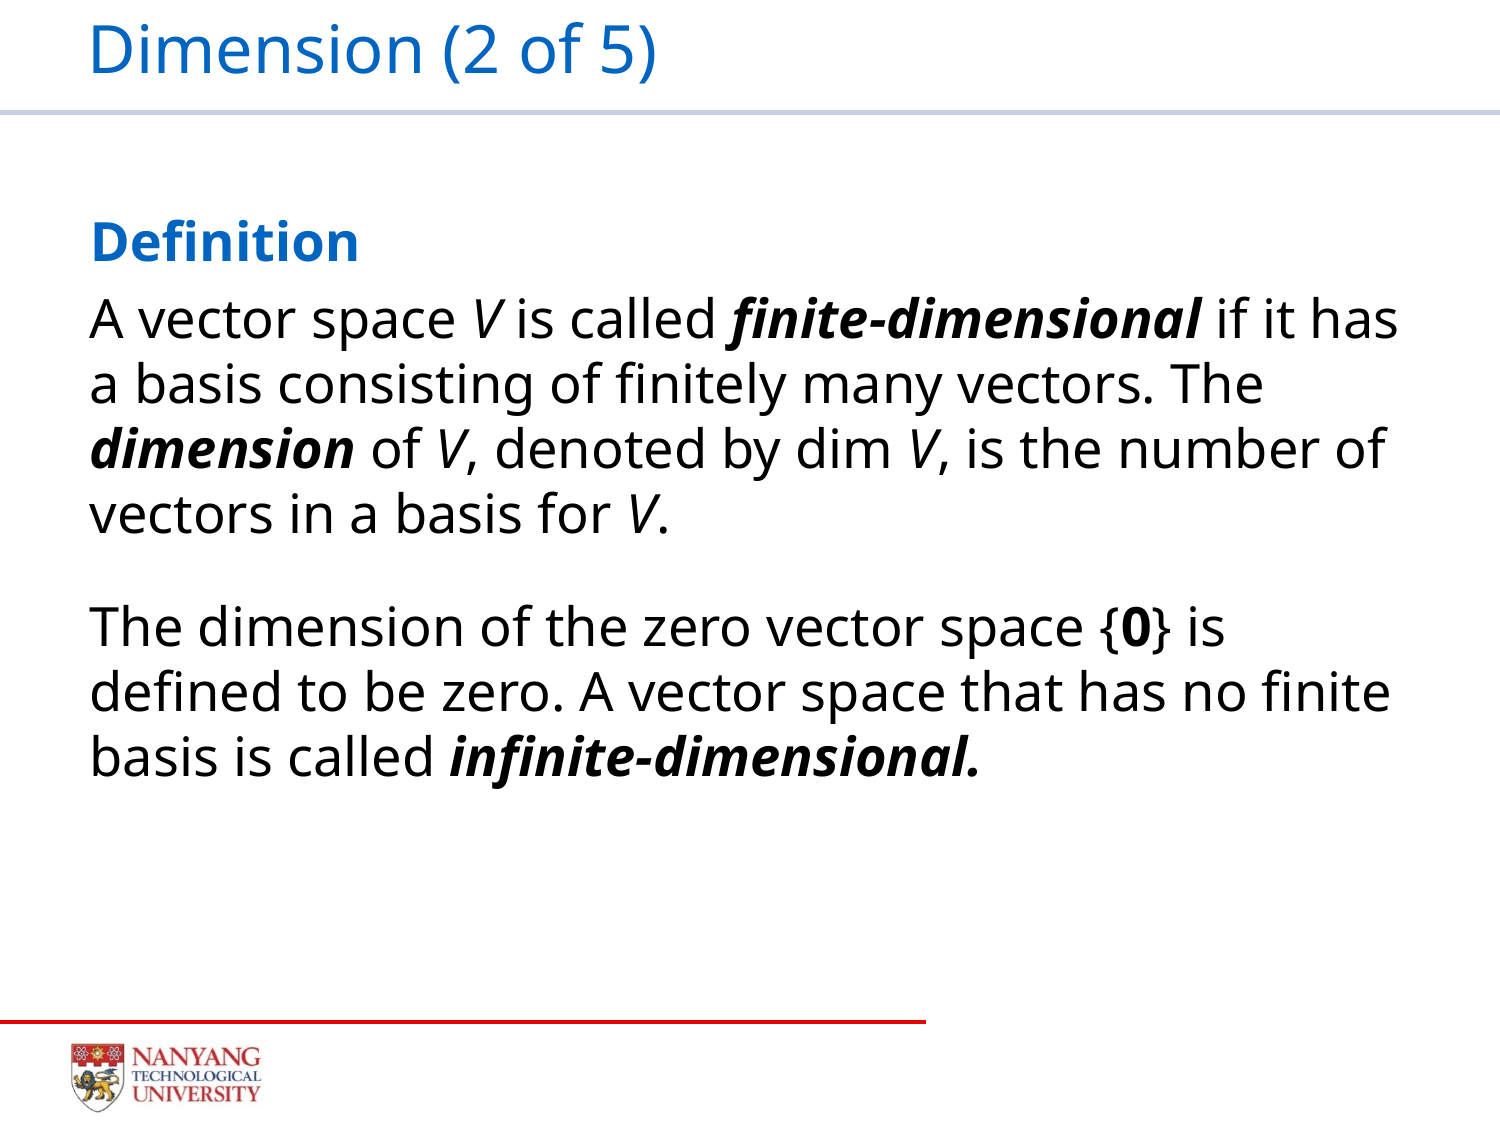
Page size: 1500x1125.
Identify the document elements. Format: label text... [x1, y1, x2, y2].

title Dimension (2 of 5) [72, 0, 1500, 115]
list Definition A vector space V is called finite-dimensional if it has a basis consisting of finitely many vectors. The dimension of V, denoted by dim V, is the number of vectors in a basis for V. The dimension of the zero vector space {0} is defined to be zero. A vector space that has no finite basis is called infinite-dimensional. [75, 200, 1425, 1010]
picture [67, 1040, 263, 1115]
